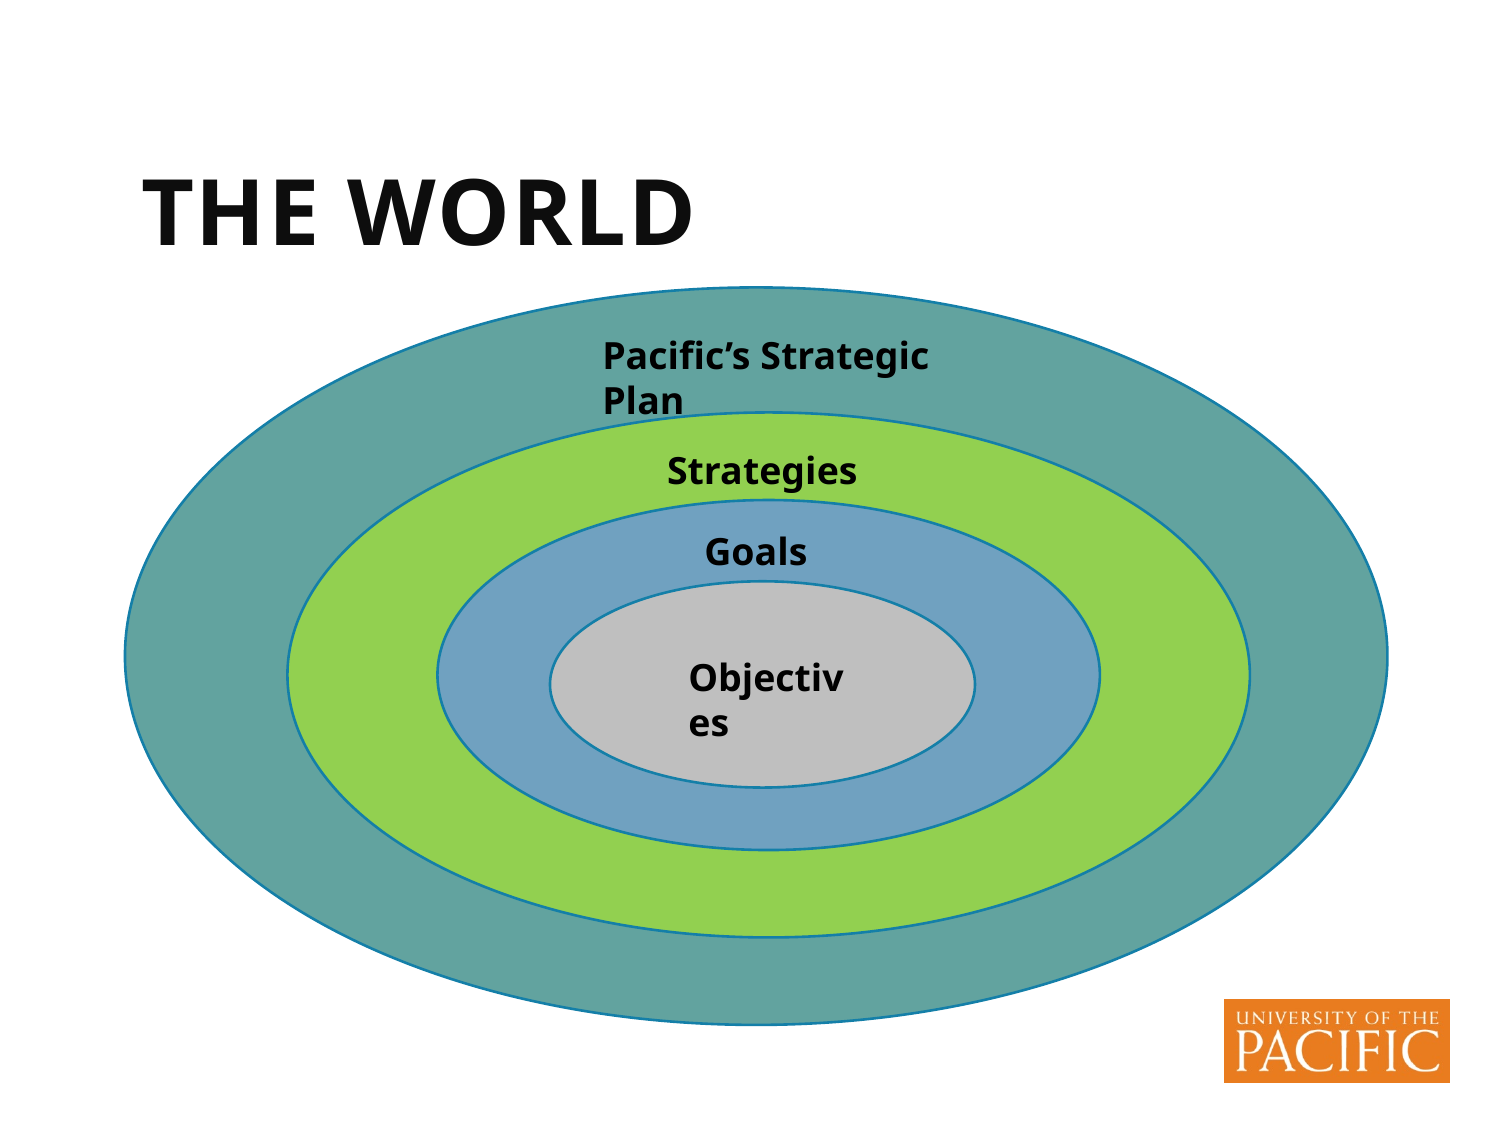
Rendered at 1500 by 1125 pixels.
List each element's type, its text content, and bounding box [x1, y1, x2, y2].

title The World [126, 96, 1322, 342]
text_box Strategies [568, 439, 957, 500]
text_box [436, 500, 1102, 852]
text_box Goals [643, 520, 869, 581]
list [1224, 999, 1451, 1083]
text_box Pacific’s Strategic Plan [587, 324, 1000, 430]
text_box Objectives [673, 646, 874, 752]
text_box [286, 430, 1252, 939]
text_box M [123, 286, 1389, 1027]
text_box [548, 581, 977, 789]
